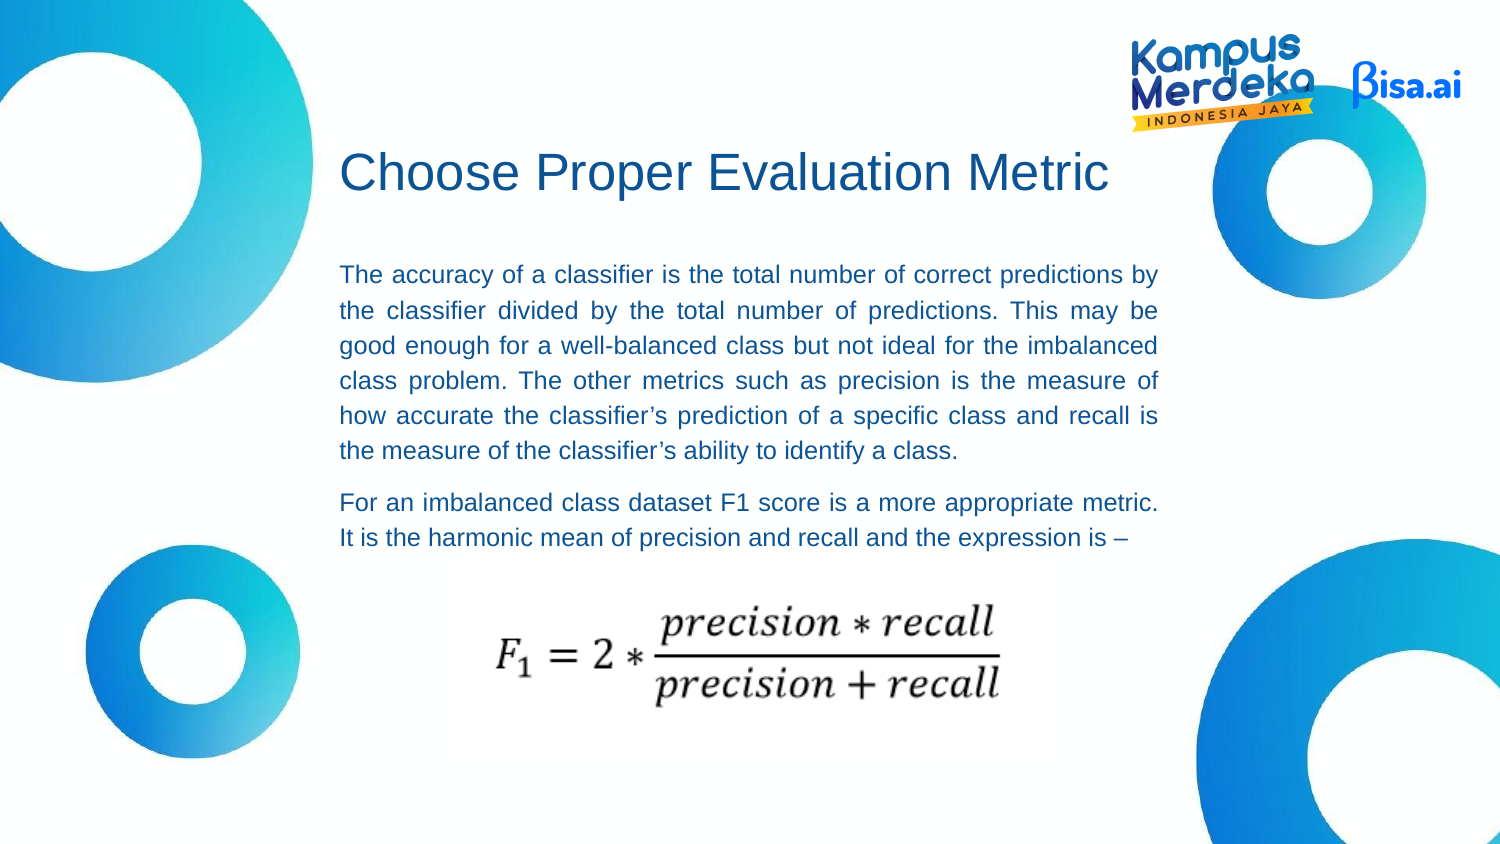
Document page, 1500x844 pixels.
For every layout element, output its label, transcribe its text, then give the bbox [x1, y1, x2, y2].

list The accuracy of a classifier is the total number of correct predictions by the classifier divided by the total number of predictions. This may be good enough for a well-balanced class but not ideal for the imbalanced class problem. The other metrics such as precision is the measure of how accurate the classifier’s prediction of a specific class and recall is the measure of the classifier’s ability to identify a class. For an imbalanced class dataset F1 score is a more appropriate metric. It is the harmonic mean of precision and recall and the expression is – [324, 239, 1176, 574]
title Choose Proper Evaluation Metric [324, 123, 1176, 217]
picture [0, 0, 1500, 844]
